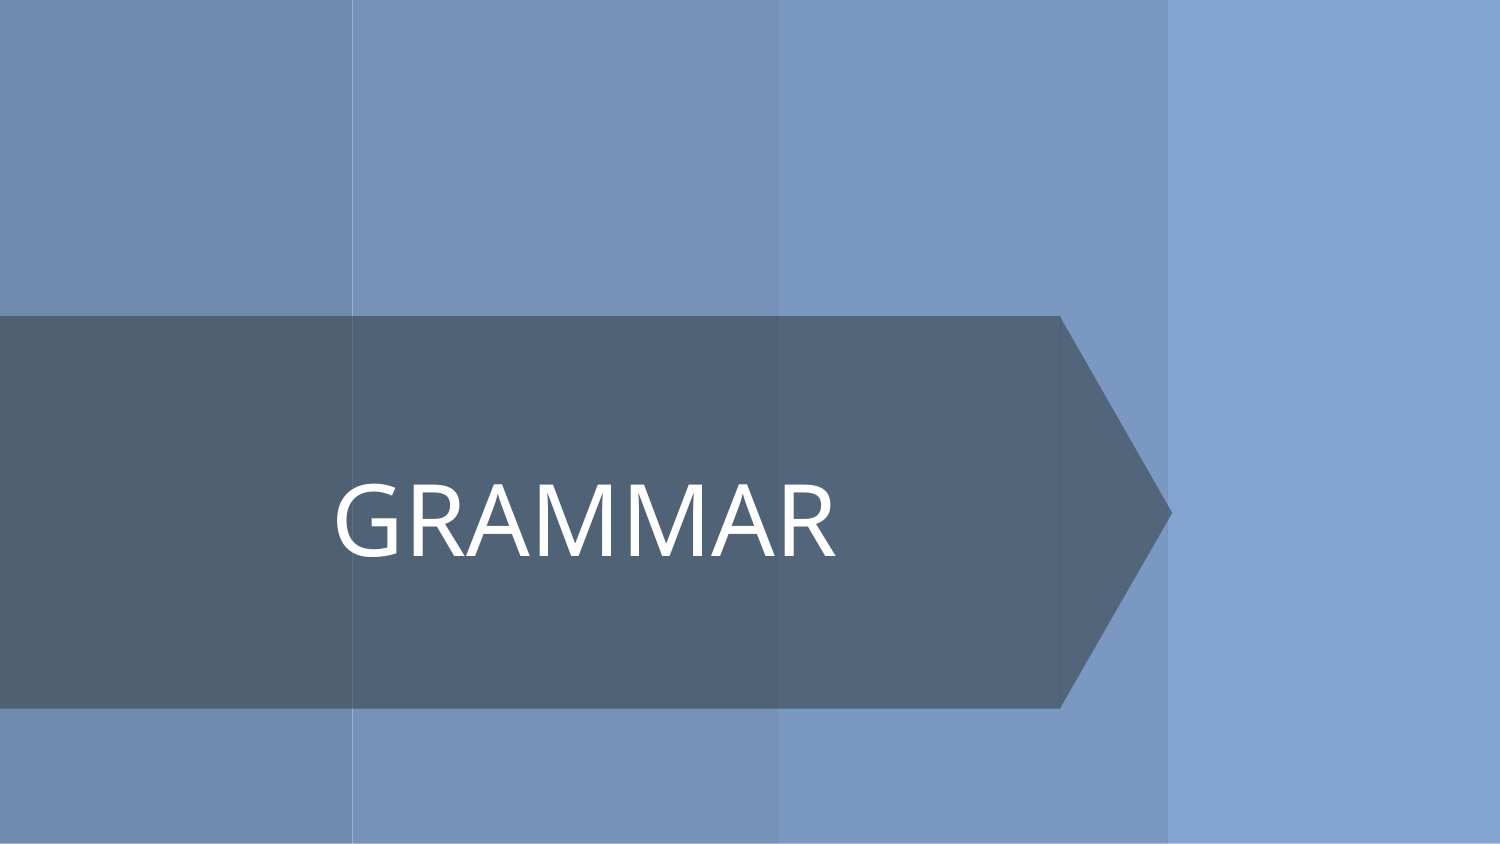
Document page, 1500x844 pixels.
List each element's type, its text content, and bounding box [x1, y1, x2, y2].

title GRAMMAR [88, 447, 1082, 586]
